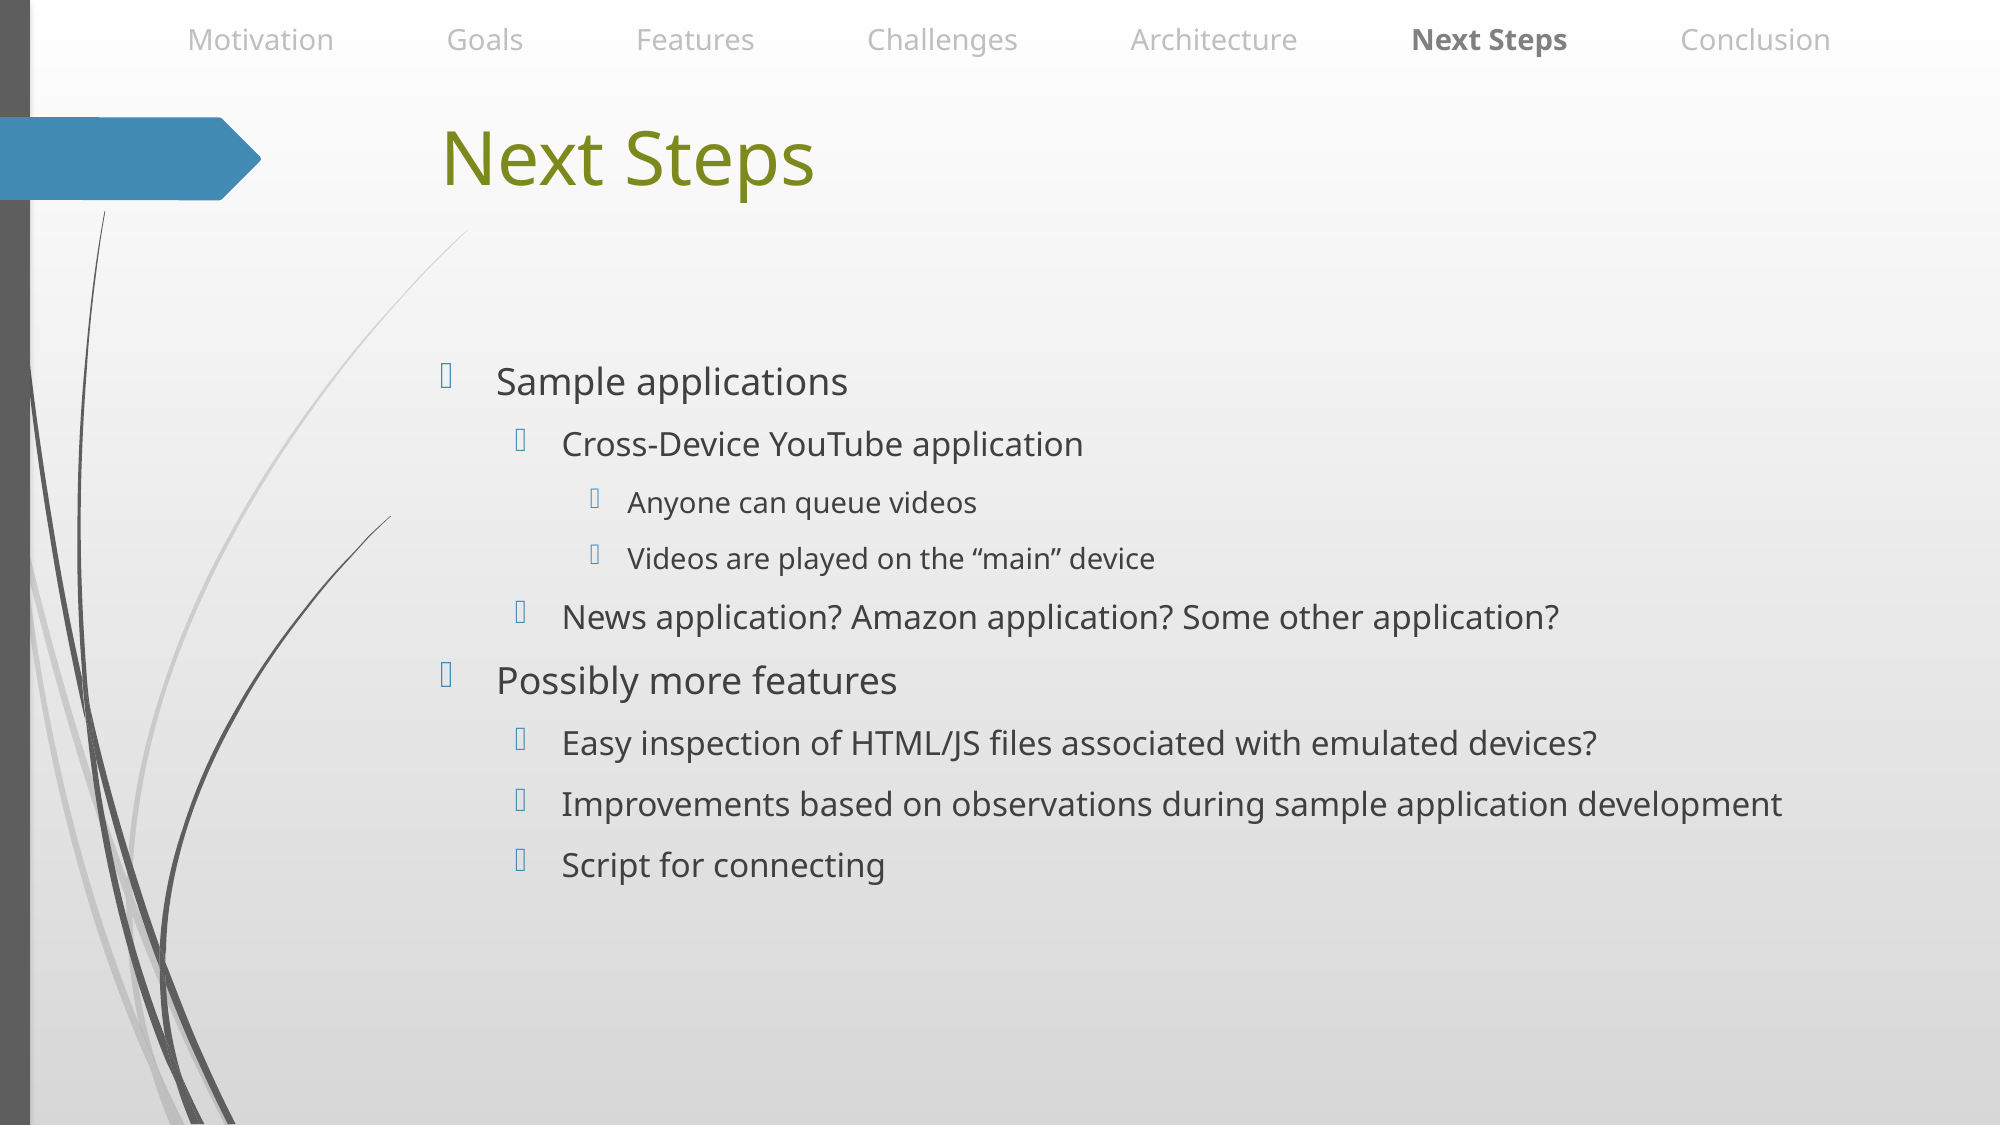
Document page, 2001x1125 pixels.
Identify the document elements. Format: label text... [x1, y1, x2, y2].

title Next Steps [425, 102, 1888, 313]
text_box Motivation Goals Features Challenges Architecture Next Steps Conclusion [172, 14, 1847, 65]
list Sample applications Cross-Device YouTube application Anyone can queue videos Videos are played on the “main” device News application? Amazon application? Some other application? Possibly more features Easy inspection of HTML/JS files associated with emulated devices? Improvements based on observations during sample application development Script for connecting [424, 350, 1888, 970]
